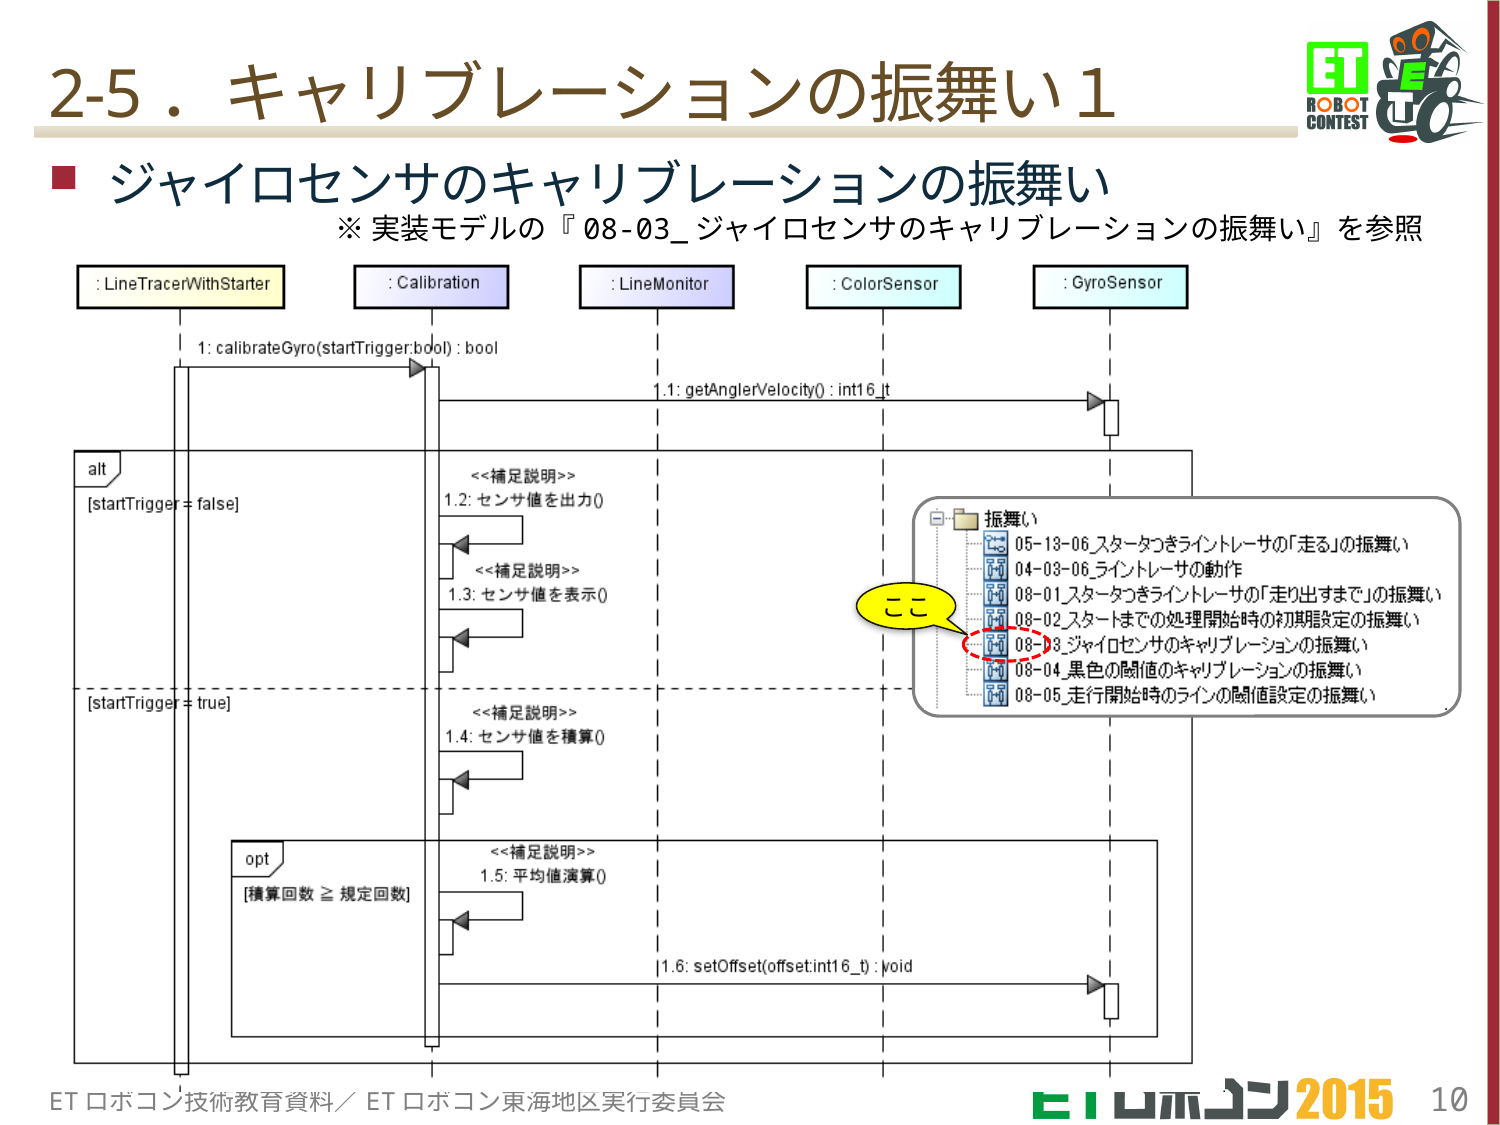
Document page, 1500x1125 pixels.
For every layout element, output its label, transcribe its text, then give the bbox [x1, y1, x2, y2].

picture [1307, 21, 1484, 143]
slide_number 10 [1395, 1067, 1485, 1124]
footer ETロボコン技術教育資料／ETロボコン東海地区実行委員会 [33, 1063, 750, 1124]
text_box ※実装モデルの『08-03_ジャイロセンサのキャリブレーションの振舞い』を参照 [320, 202, 1464, 253]
list ジャイロセンサのキャリブレーションの振舞い [33, 145, 1459, 1028]
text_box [856, 497, 1461, 717]
title 2-5．キャリブレーションの振舞い１ [33, 30, 1396, 139]
picture [46, 251, 1405, 1125]
